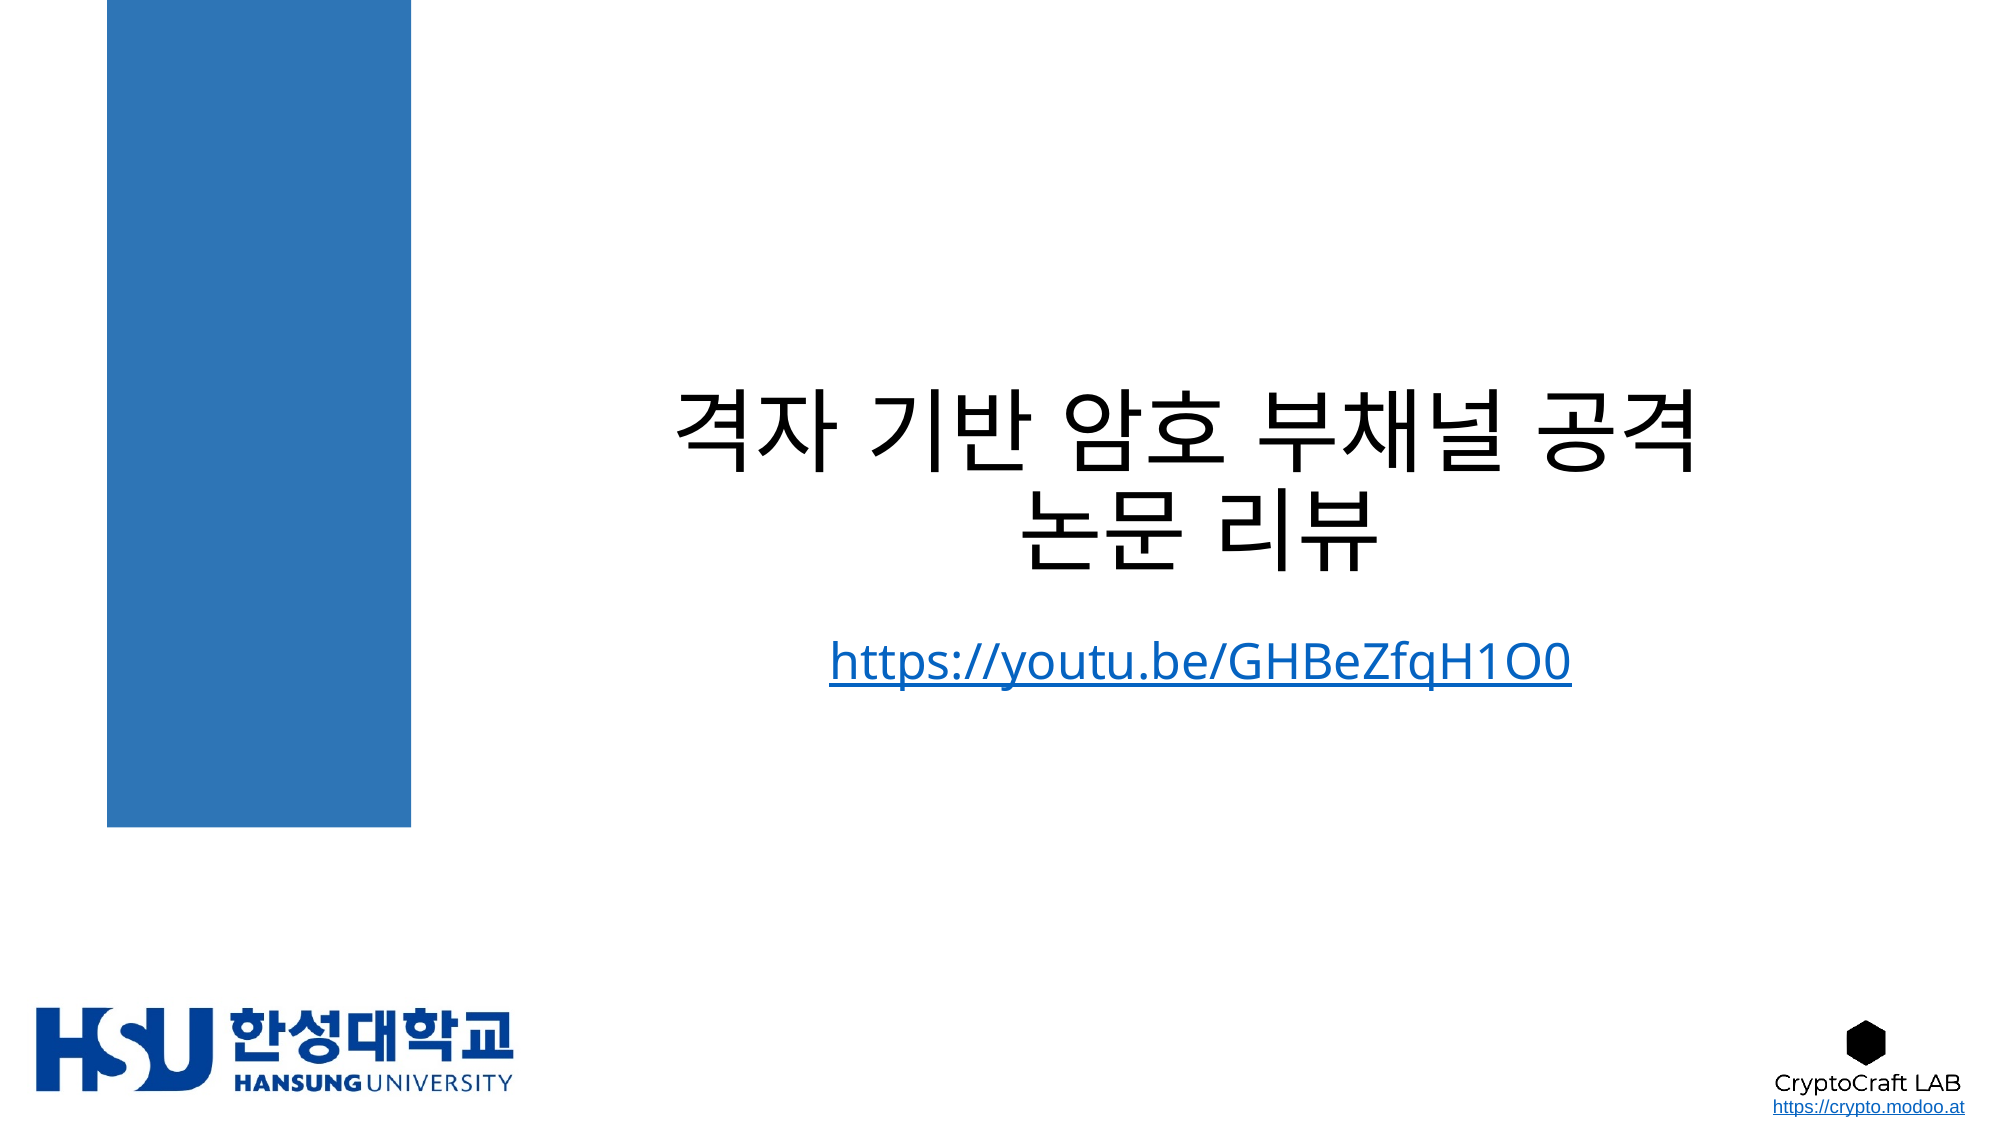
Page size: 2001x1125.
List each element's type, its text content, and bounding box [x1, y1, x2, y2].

title 격자 기반 암호 부채널 공격 논문 리뷰 [511, 200, 1890, 593]
picture [27, 997, 524, 1103]
subtitle https://youtu.be/GHBeZfqH1O0 [511, 622, 1890, 895]
picture [1760, 1005, 1976, 1111]
